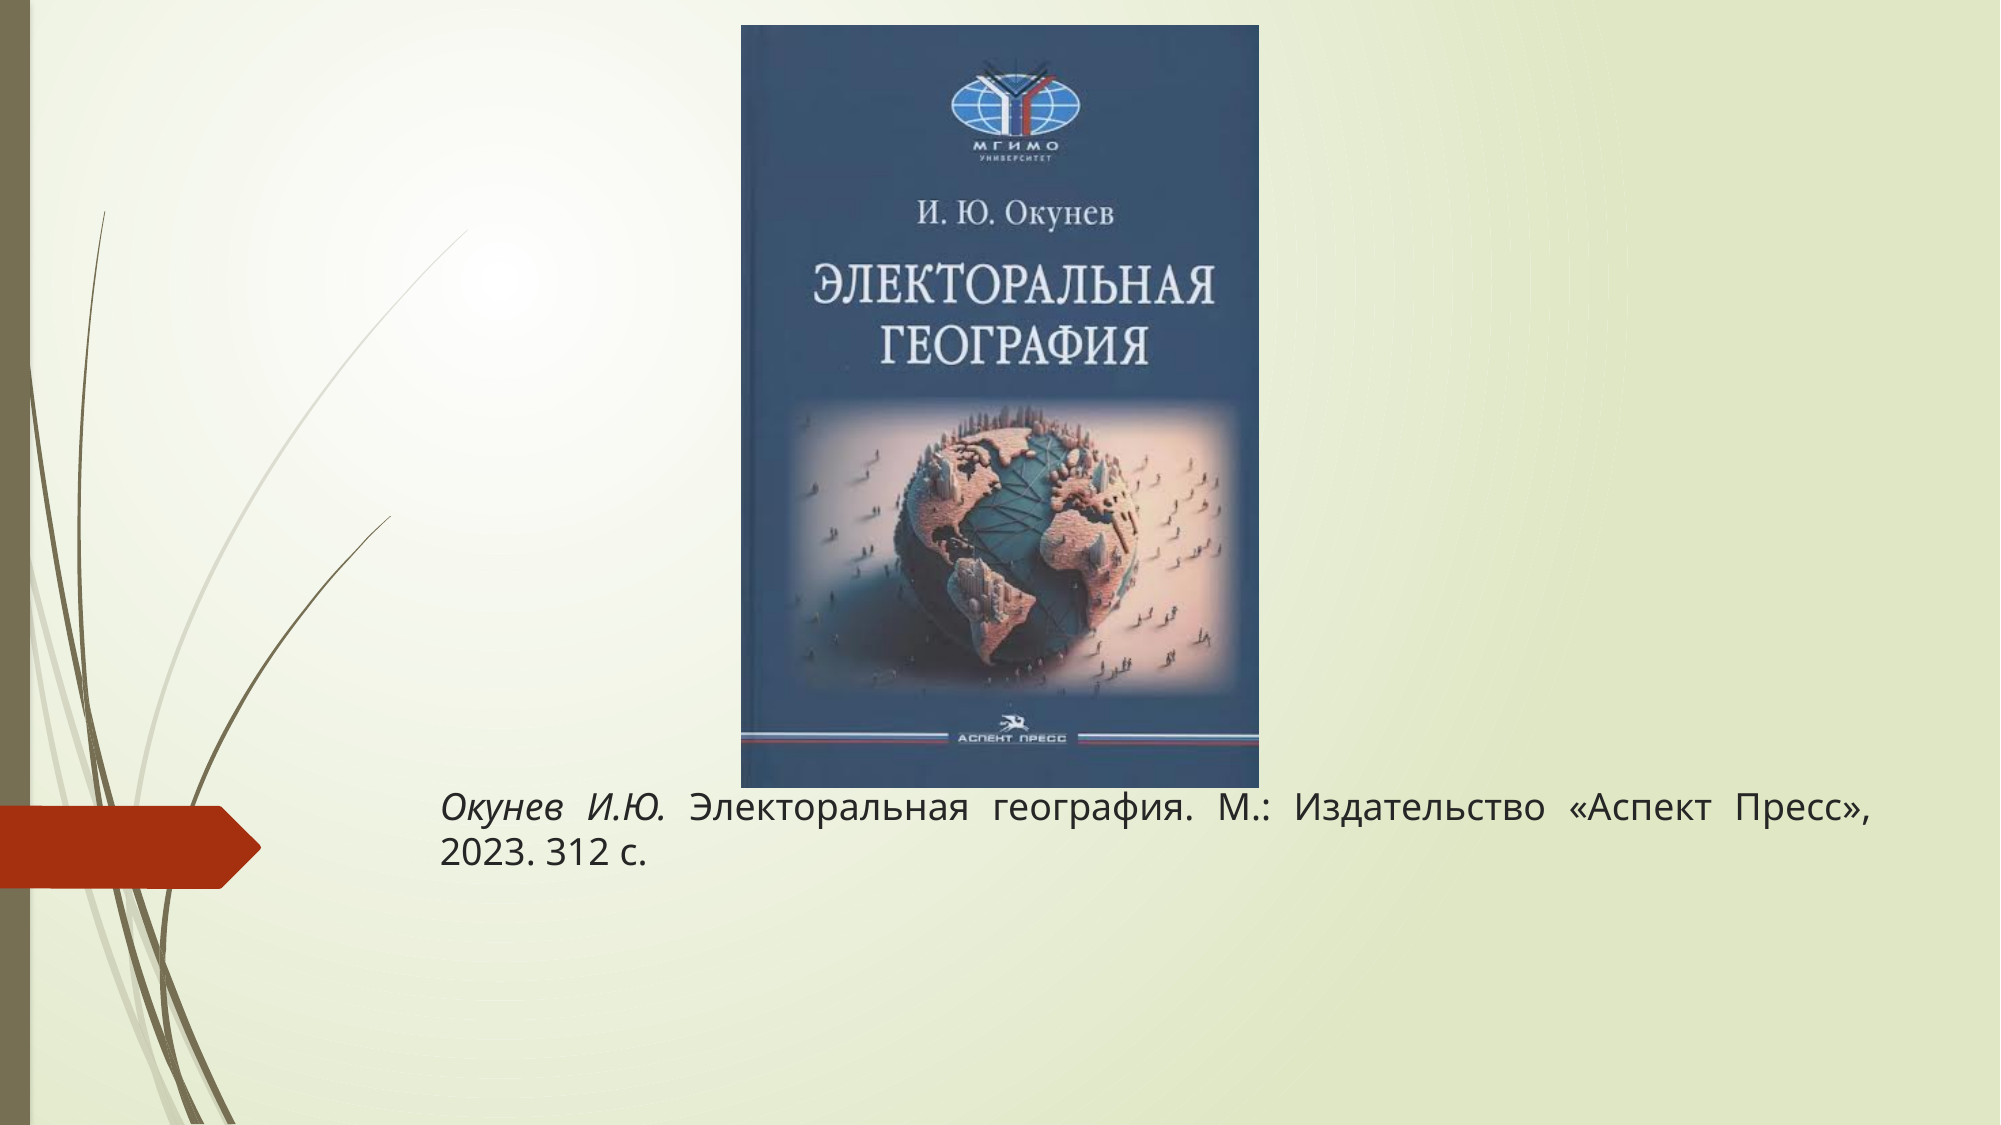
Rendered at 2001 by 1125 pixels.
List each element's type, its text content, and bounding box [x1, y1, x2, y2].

title Окунев И.Ю. Электоральная география. М.: Издательство «Аспект Пресс», 2023. 312 с. [424, 787, 1888, 881]
picture [741, 25, 1259, 788]
